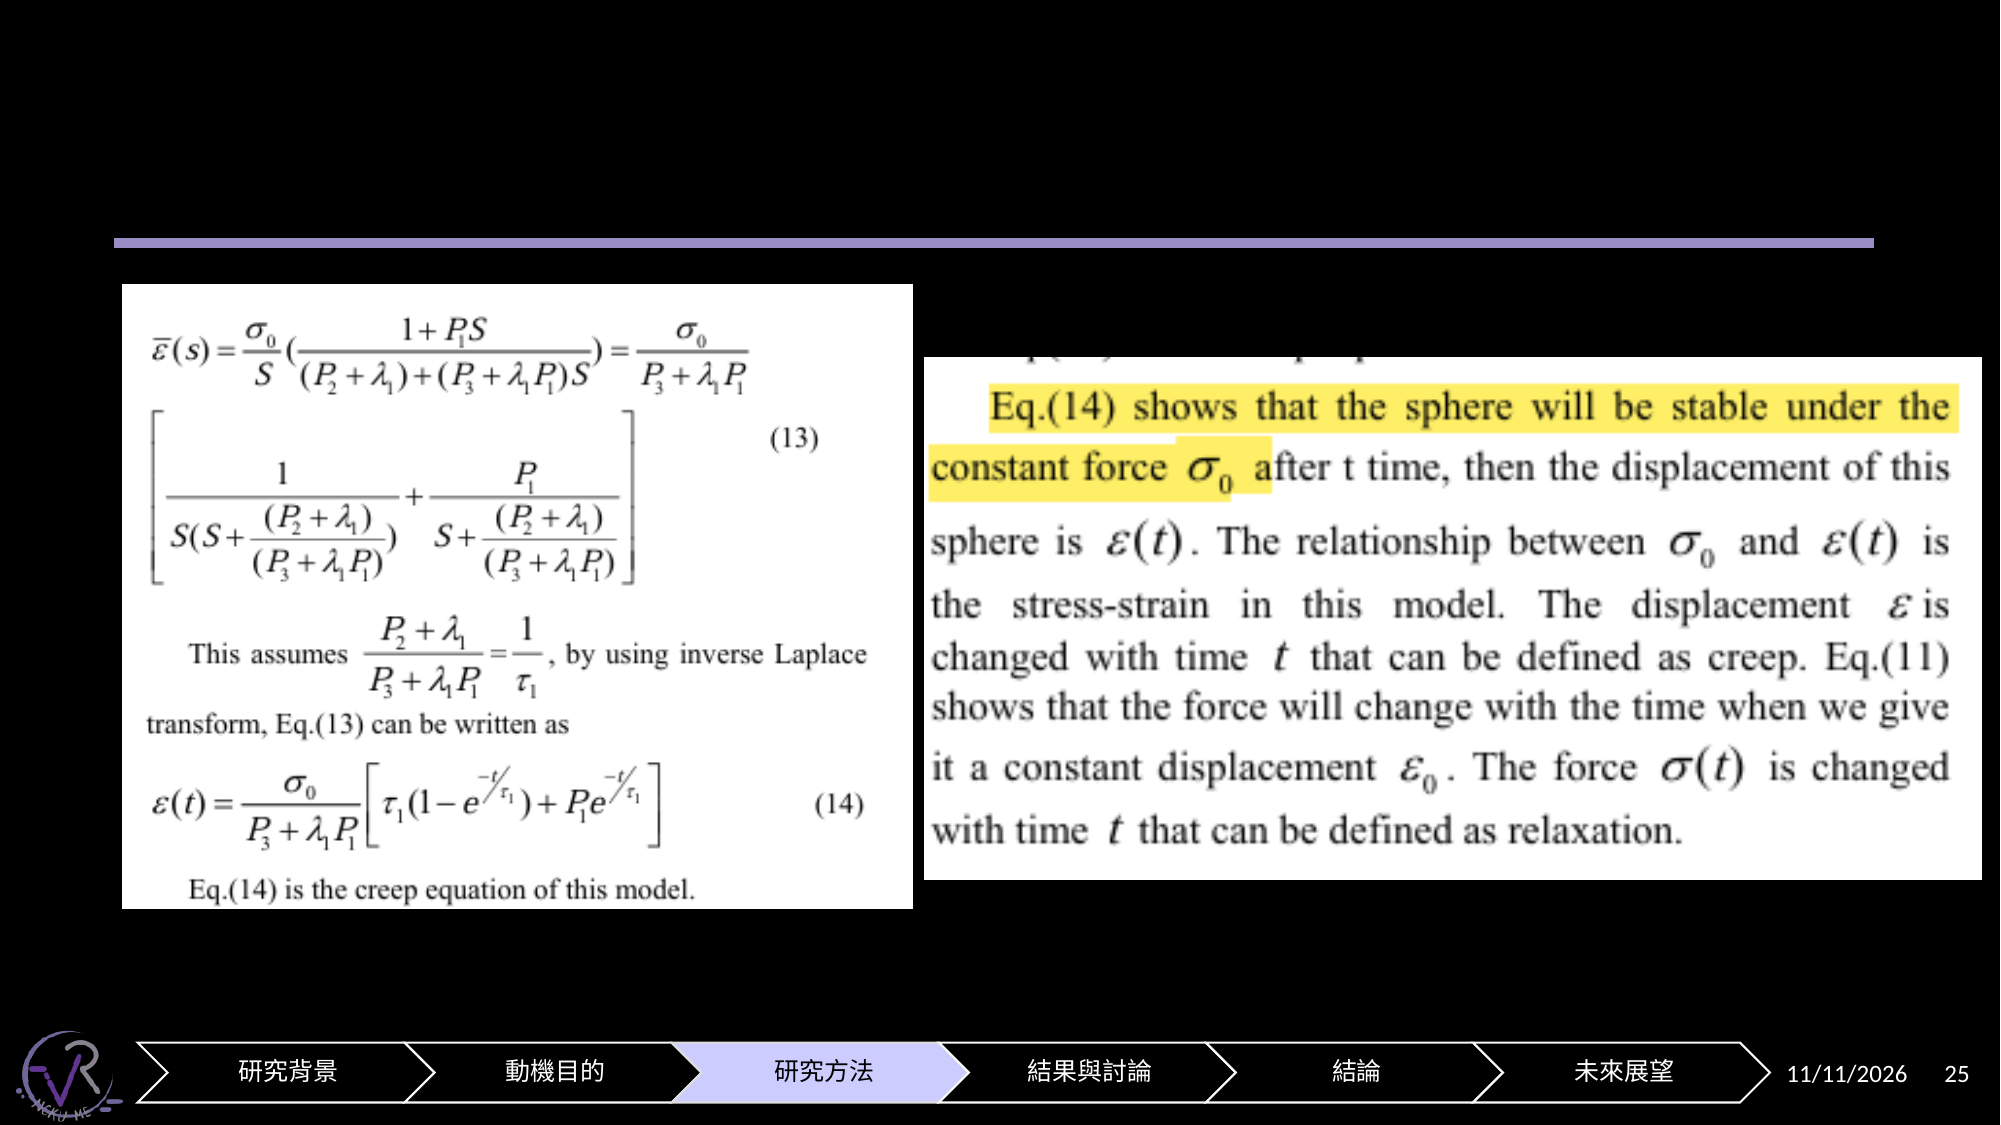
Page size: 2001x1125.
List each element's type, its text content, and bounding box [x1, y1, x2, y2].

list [122, 284, 913, 909]
slide_number 25 [1927, 1042, 1985, 1103]
picture [924, 357, 1982, 880]
picture [15, 1030, 137, 1122]
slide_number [1771, 1042, 1927, 1103]
